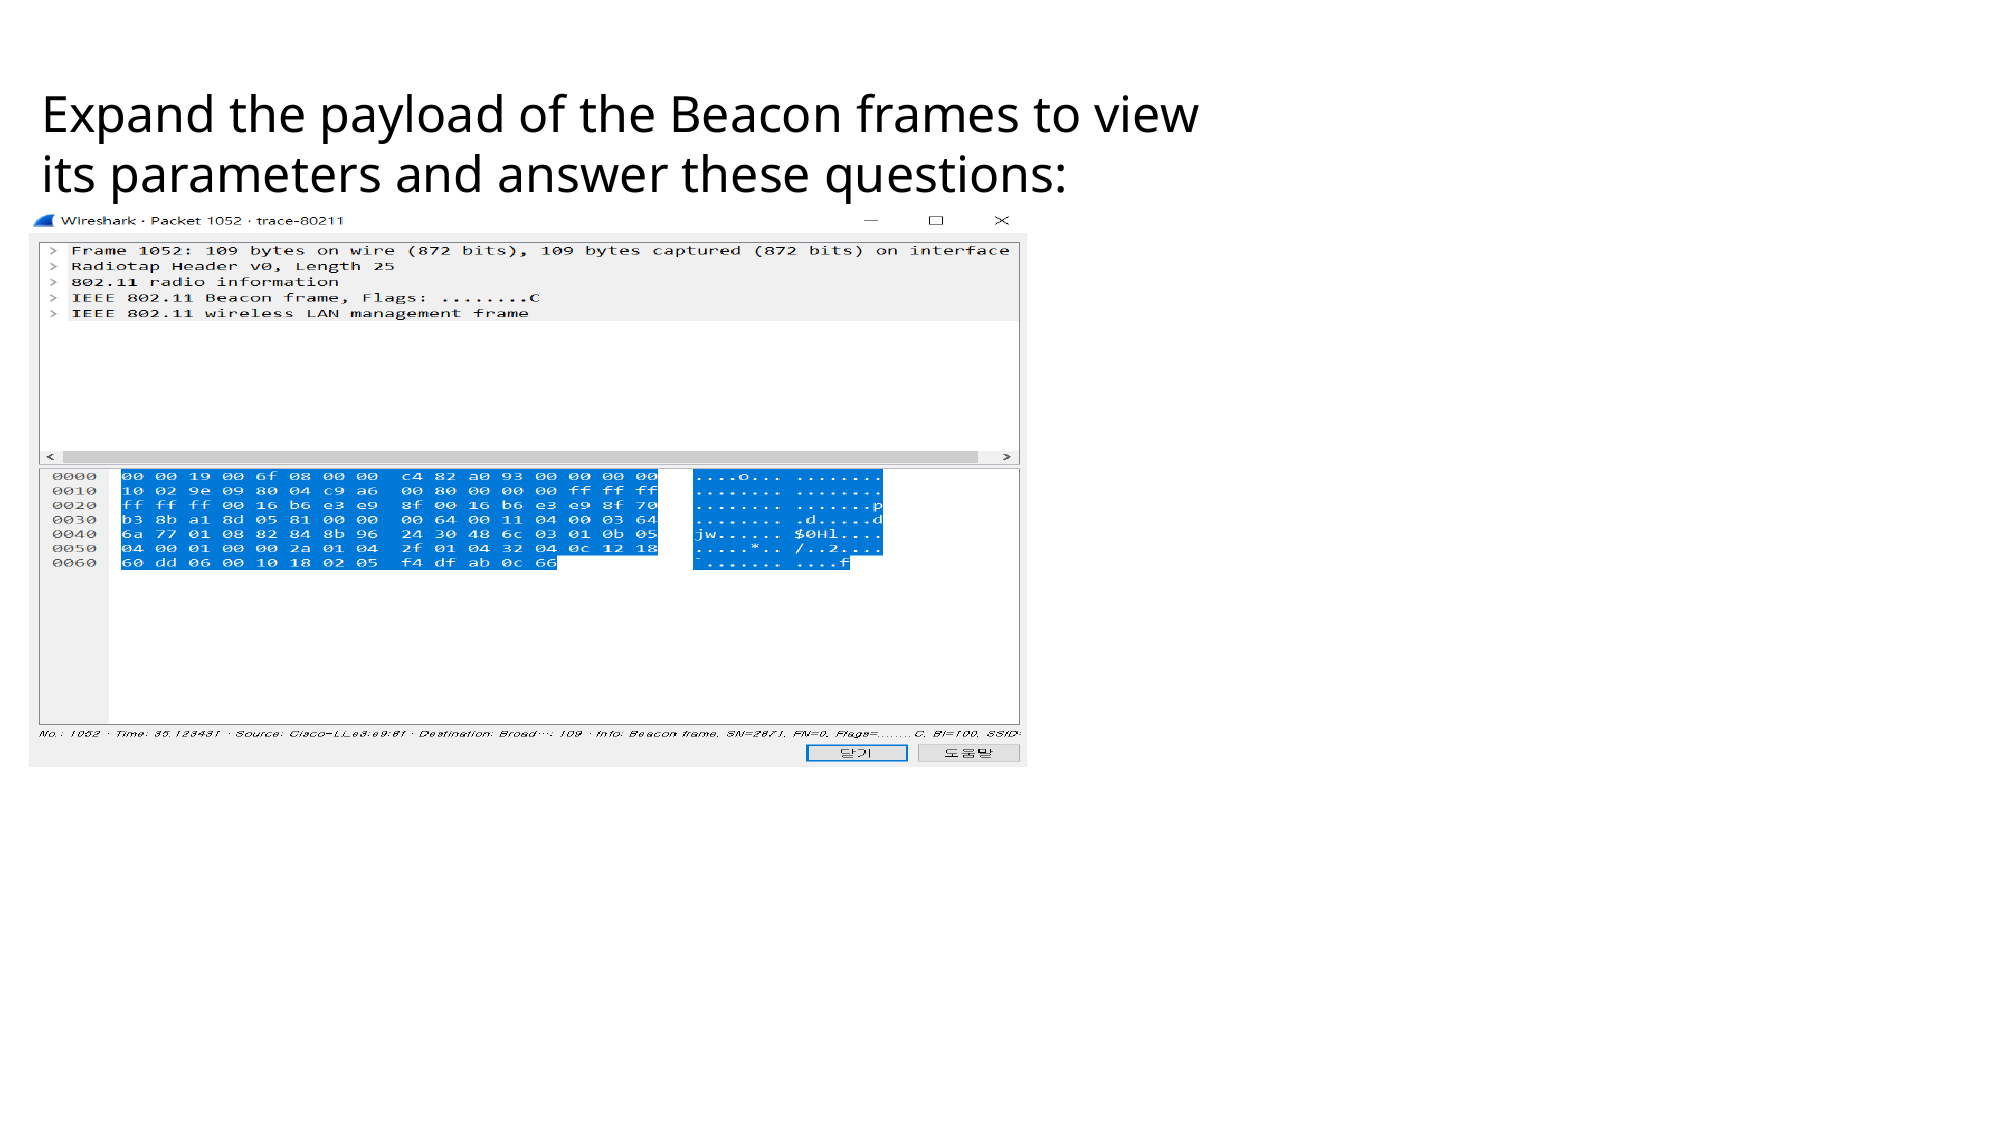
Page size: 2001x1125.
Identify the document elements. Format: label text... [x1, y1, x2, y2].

text_box Expand the payload of the Beacon frames to view its parameters and answer these questions: [26, 75, 1228, 210]
picture [29, 211, 1027, 767]
